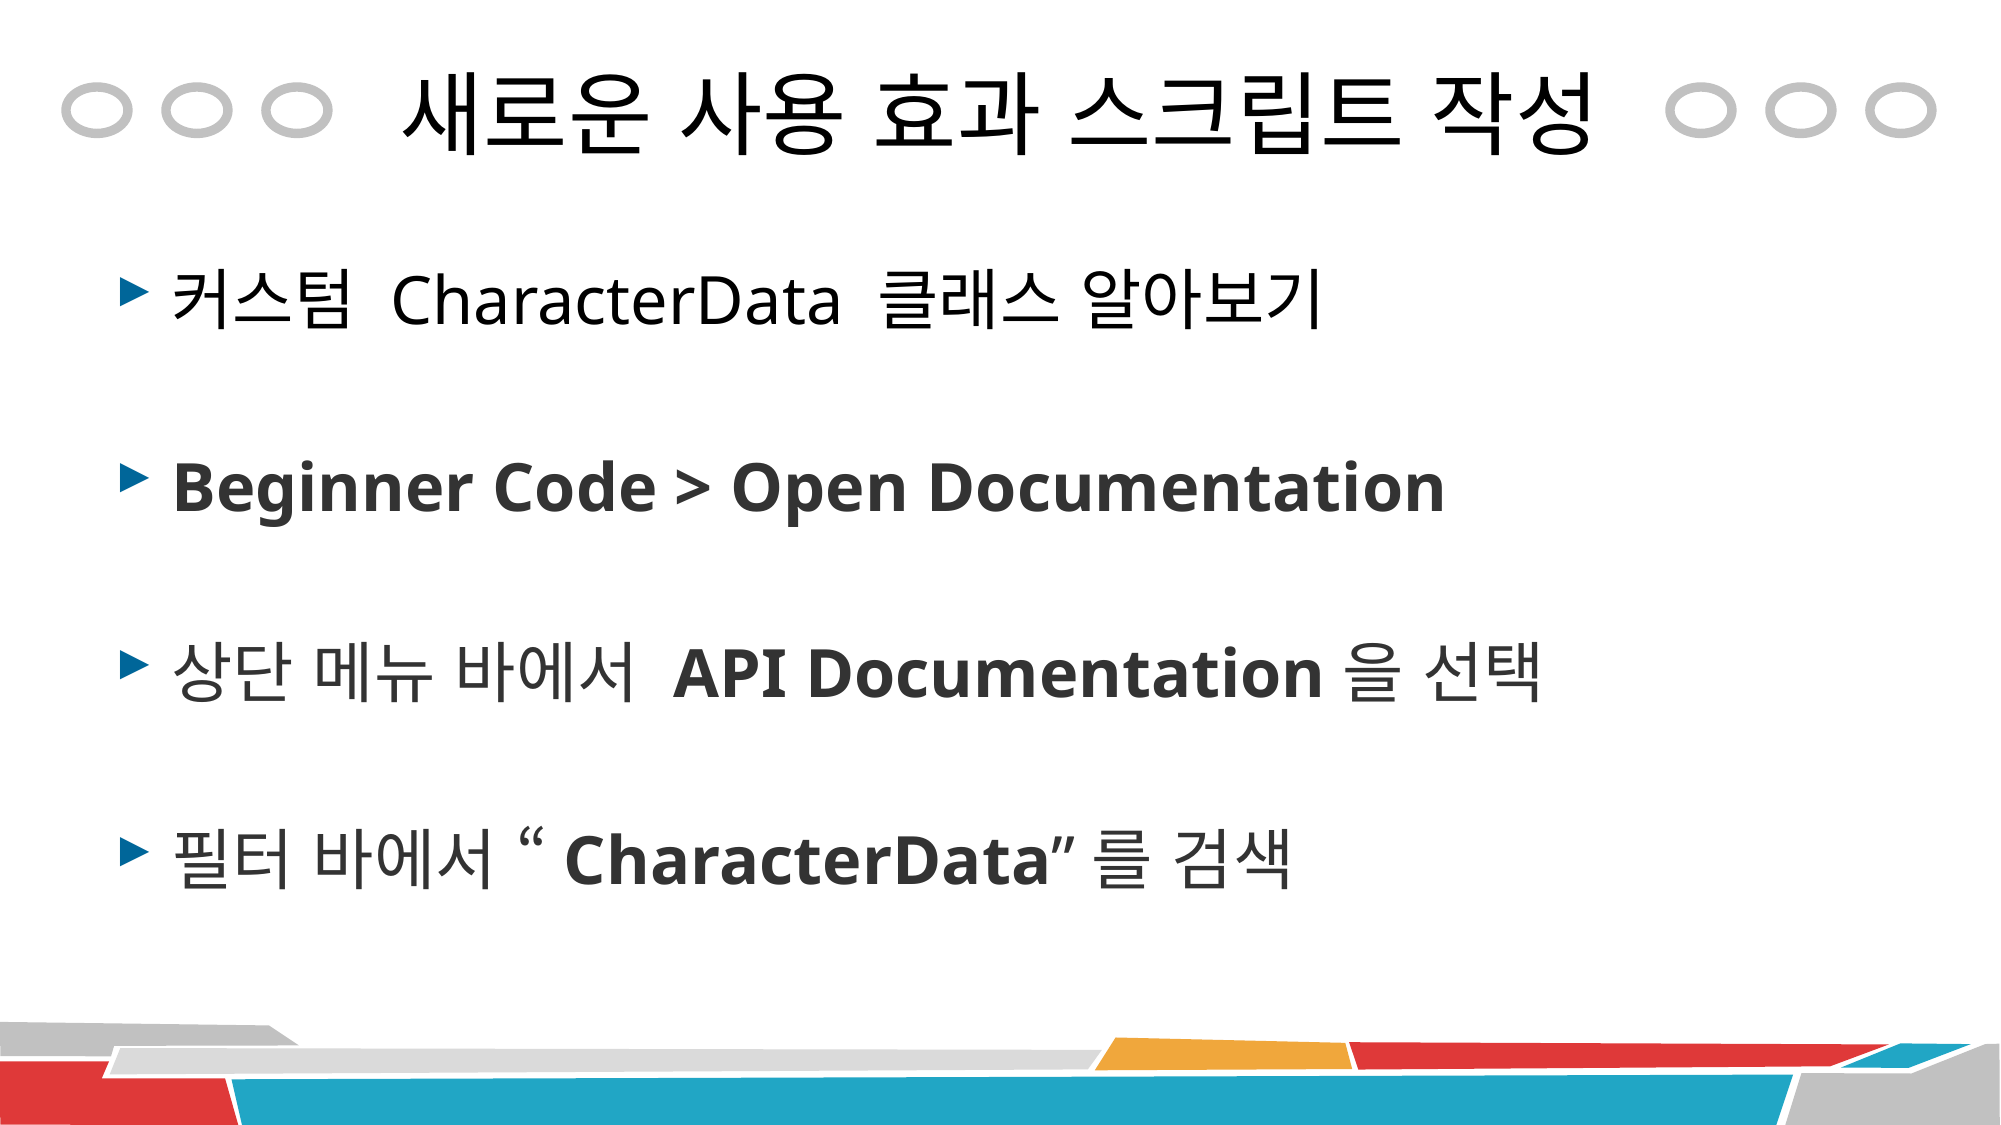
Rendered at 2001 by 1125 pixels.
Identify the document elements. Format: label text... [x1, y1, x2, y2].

list 커스텀 CharacterData 클래스 알아보기 Beginner Code > Open Documentation 상단 메뉴 바에서 API Documentation을 선택 필터 바에서 “CharacterData”를 검색 [99, 250, 1900, 1005]
title 새로운 사용 효과 스크립트 작성 [350, 18, 1650, 206]
